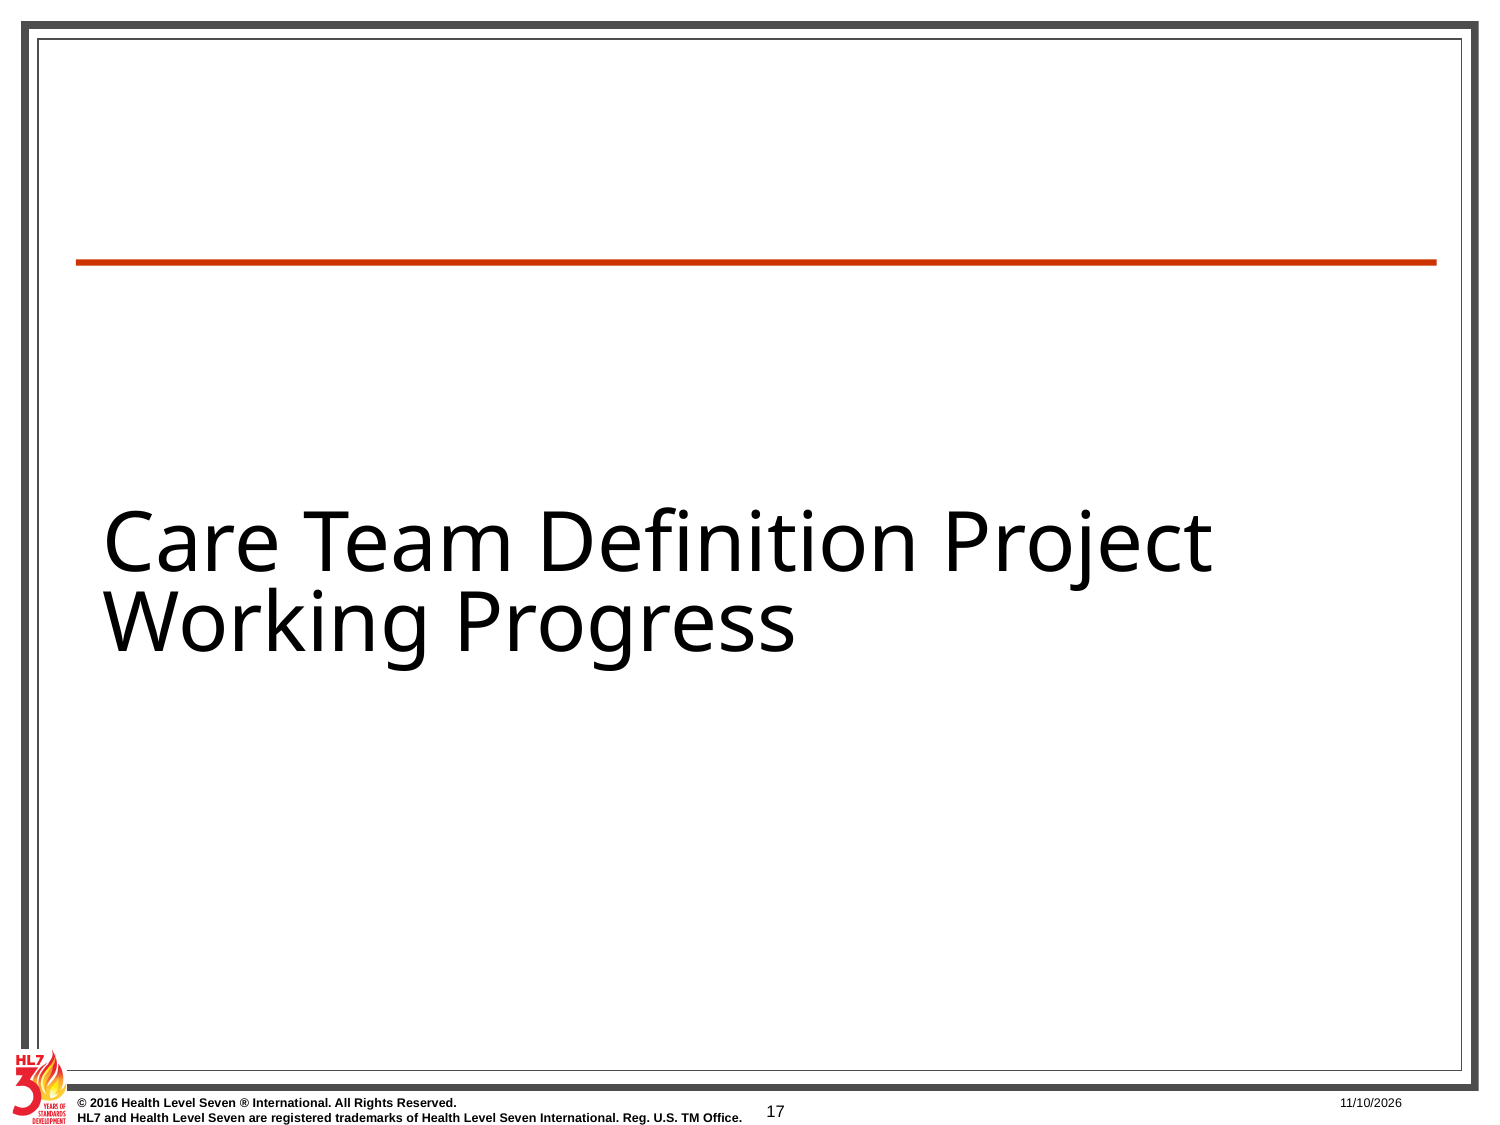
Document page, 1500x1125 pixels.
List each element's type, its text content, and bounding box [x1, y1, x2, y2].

title Care Team Definition Project Working Progress [87, 462, 1426, 676]
slide_number 17 [712, 1071, 801, 1125]
picture [12, 1049, 67, 1125]
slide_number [1324, 1087, 1463, 1113]
